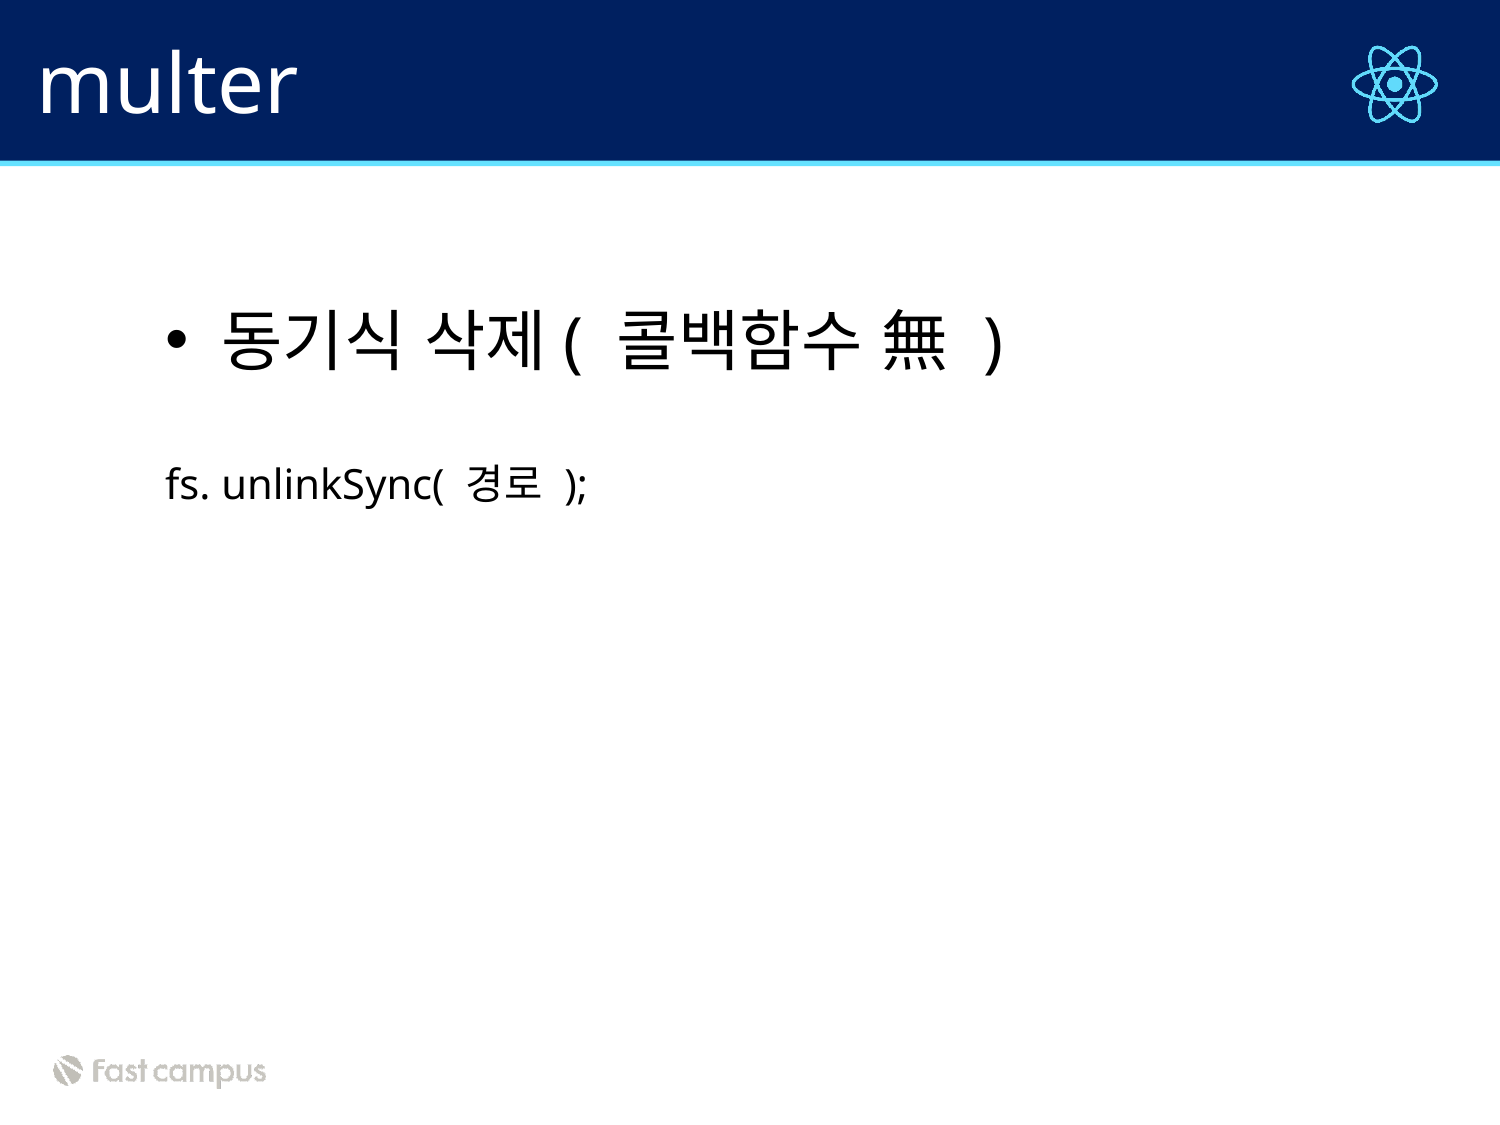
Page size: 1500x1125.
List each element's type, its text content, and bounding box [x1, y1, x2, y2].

picture [1380, 36, 1444, 135]
picture [53, 1046, 266, 1094]
title multer [28, 0, 1380, 175]
list 동기식 삭제( 콜백함수 無 ) fs. unlinkSync( 경로 ); [157, 290, 1343, 953]
